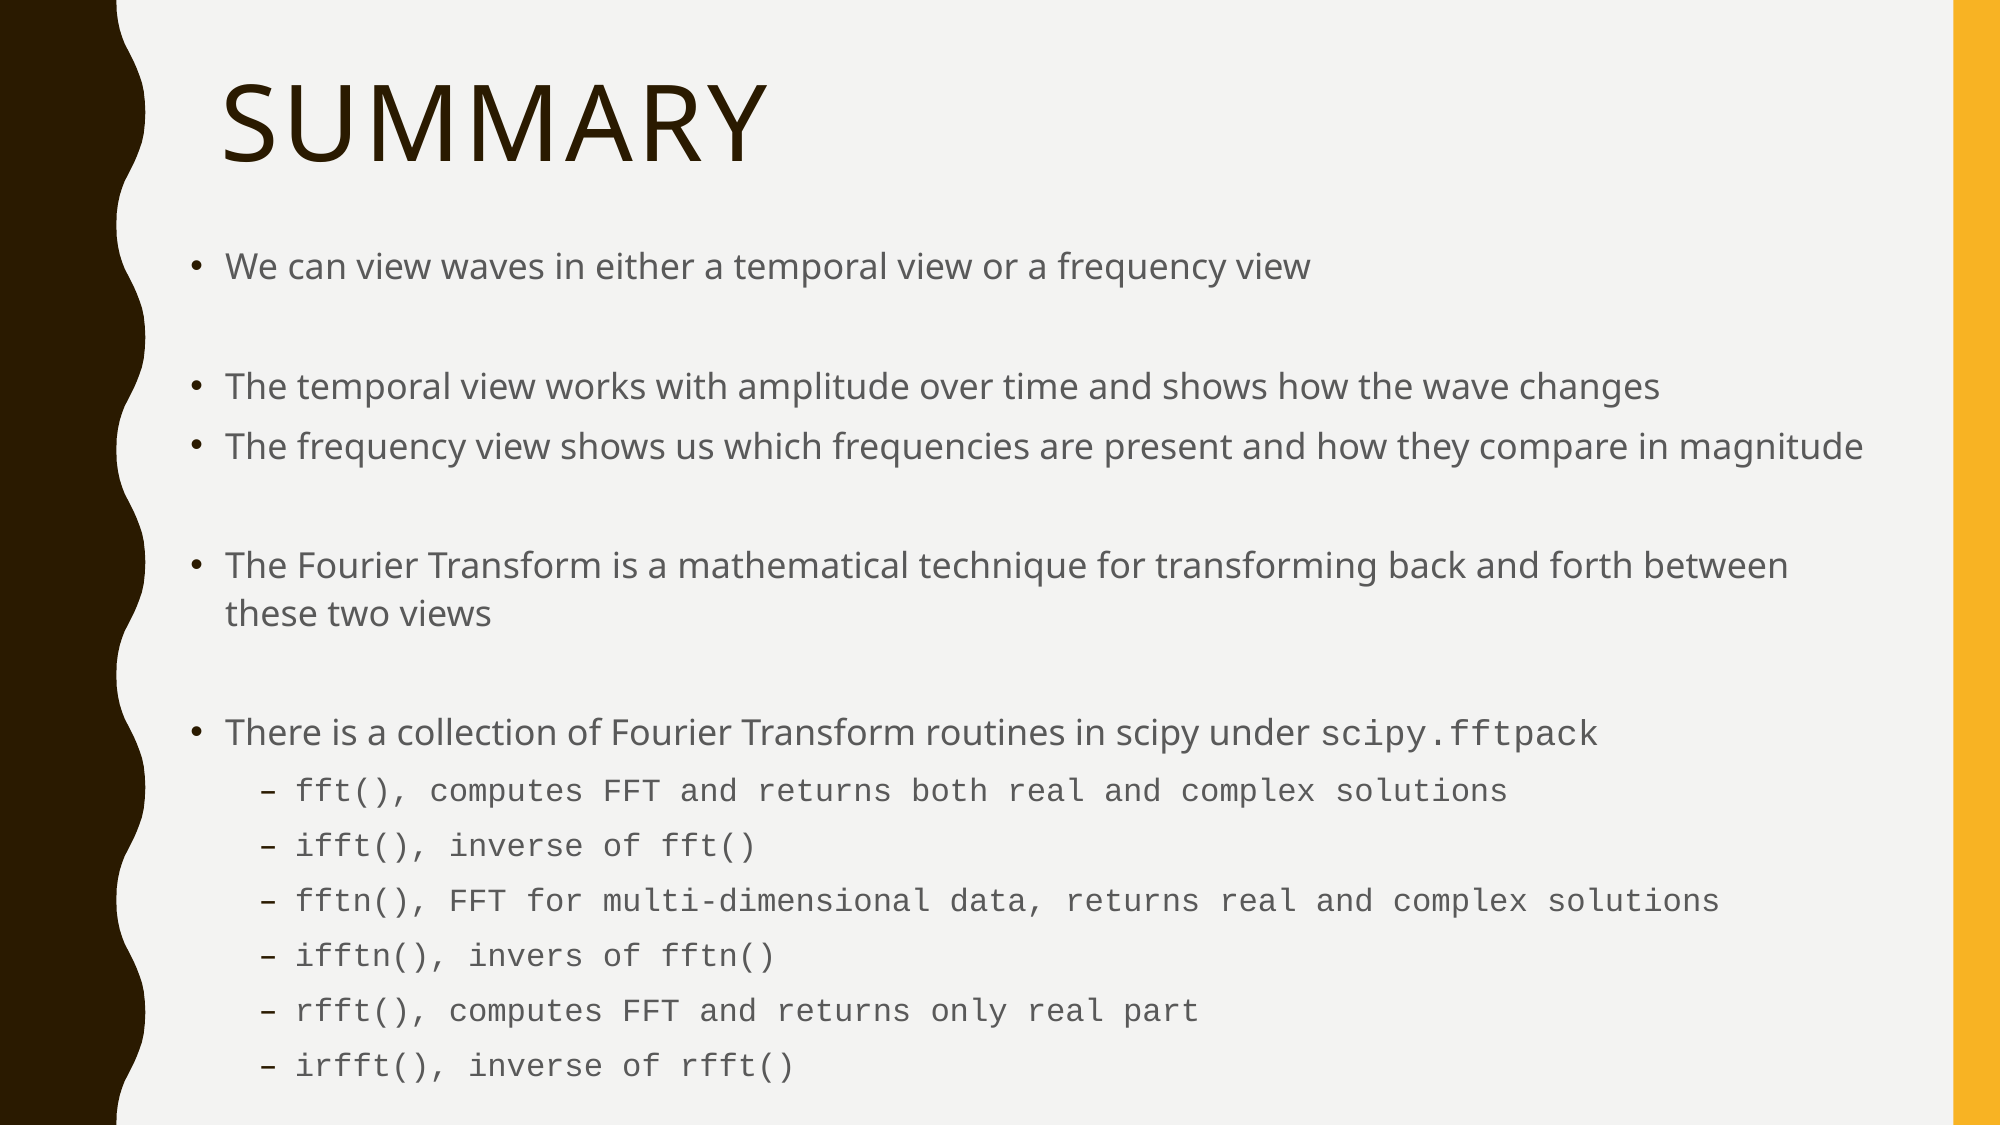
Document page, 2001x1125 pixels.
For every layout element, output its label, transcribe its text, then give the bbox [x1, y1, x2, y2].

list We can view waves in either a temporal view or a frequency view The temporal view works with amplitude over time and shows how the wave changes The frequency view shows us which frequencies are present and how they compare in magnitude The Fourier Transform is a mathematical technique for transforming back and forth between these two views There is a collection of Fourier Transform routines in scipy under scipy.fftpack fft(), computes FFT and returns both real and complex solutions ifft(), inverse of fft() fftn(), FFT for multi-dimensional data, returns real and complex solutions ifftn(), invers of fftn() rfft(), computes FFT and returns only real part irfft(), inverse of rfft() [175, 232, 1905, 1093]
title summary [205, 62, 1875, 232]
